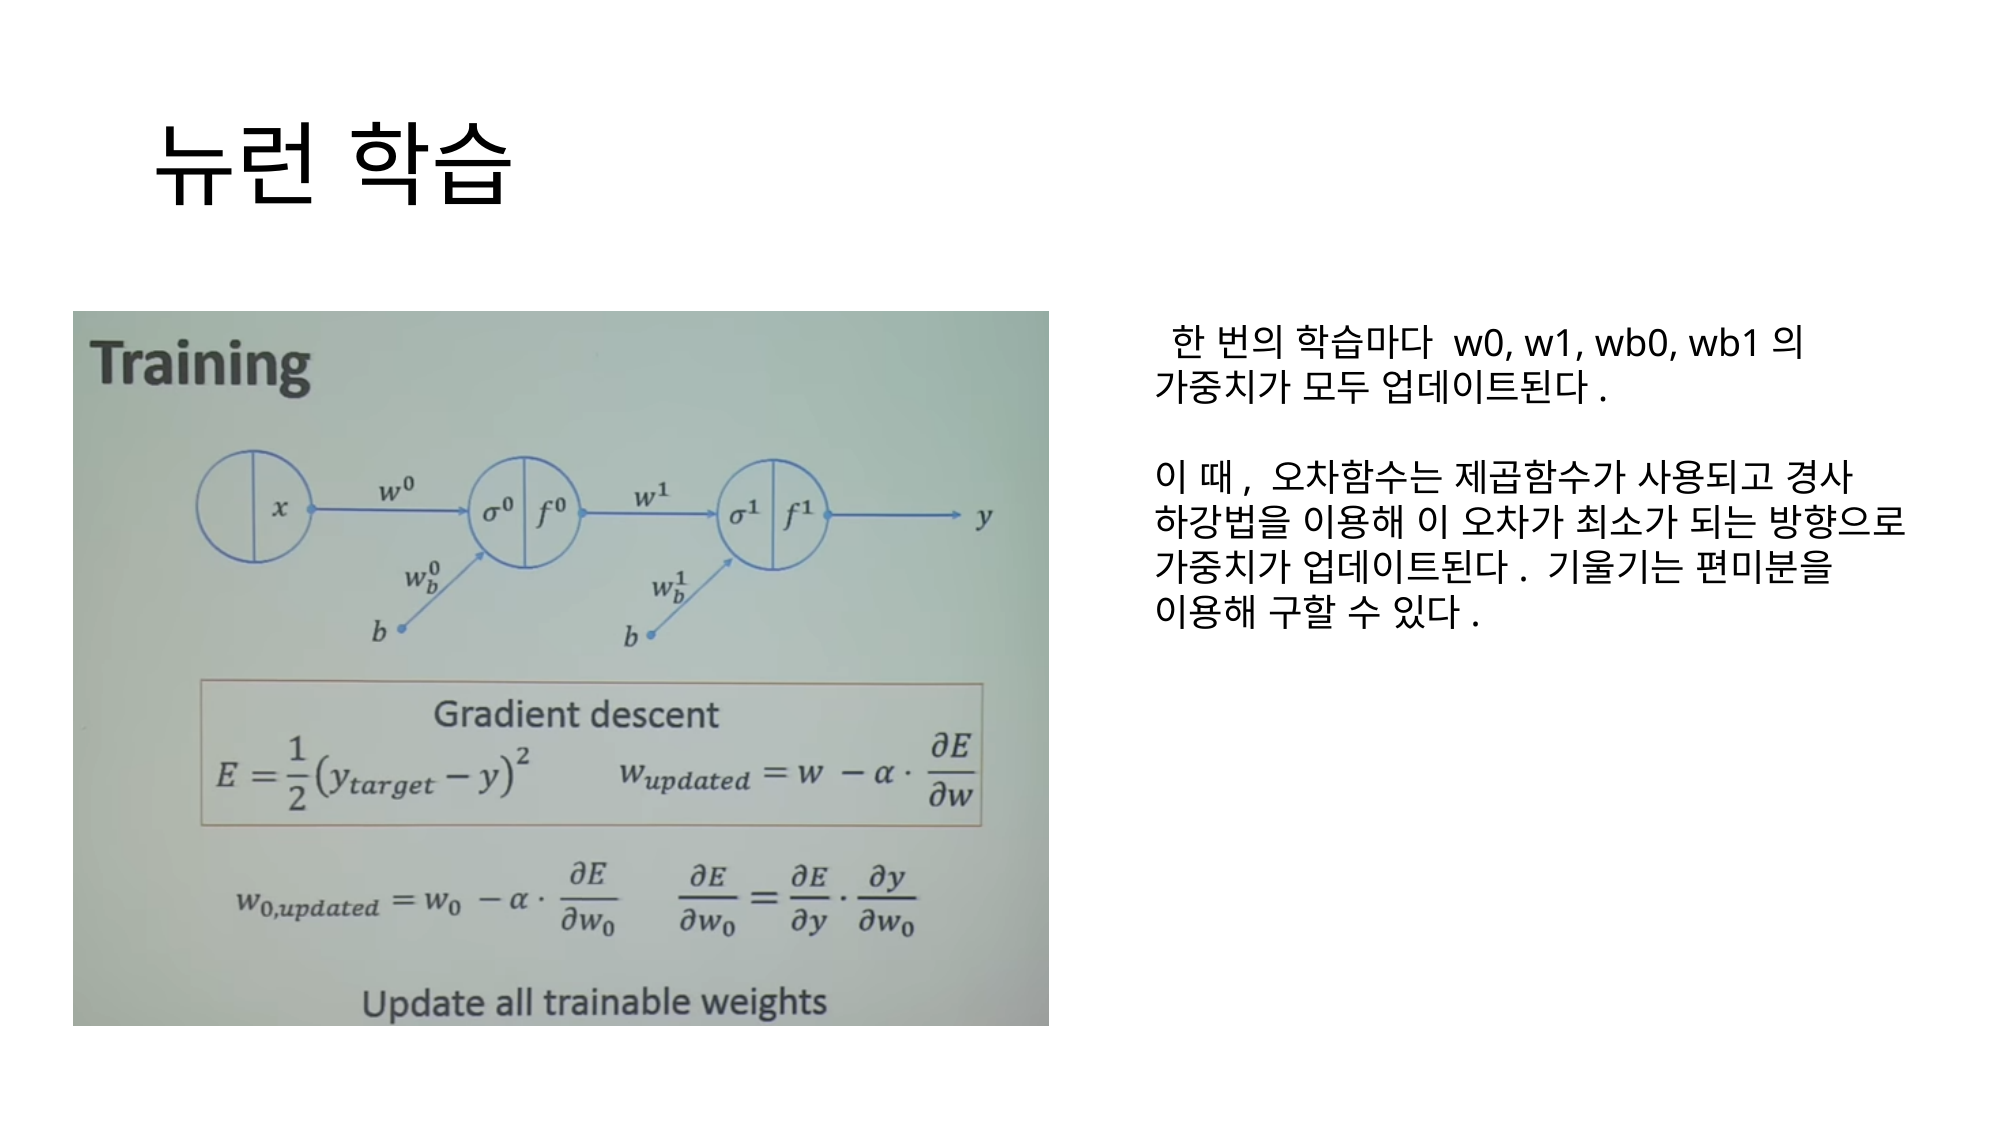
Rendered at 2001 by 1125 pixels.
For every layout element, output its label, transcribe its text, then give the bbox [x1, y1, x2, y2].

title 뉴런 학습 [137, 59, 1863, 278]
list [73, 311, 1049, 1026]
text_box 한 번의 학습마다 w0, w1, wb0, wb1의 가중치가 모두 업데이트된다. 이 때, 오차함수는 제곱함수가 사용되고 경사 하강법을 이용해 이 오차가 최소가 되는 방향으로 가중치가 업데이트된다. 기울기는 편미분을 이용해 구할 수 있다. [1139, 311, 1927, 642]
